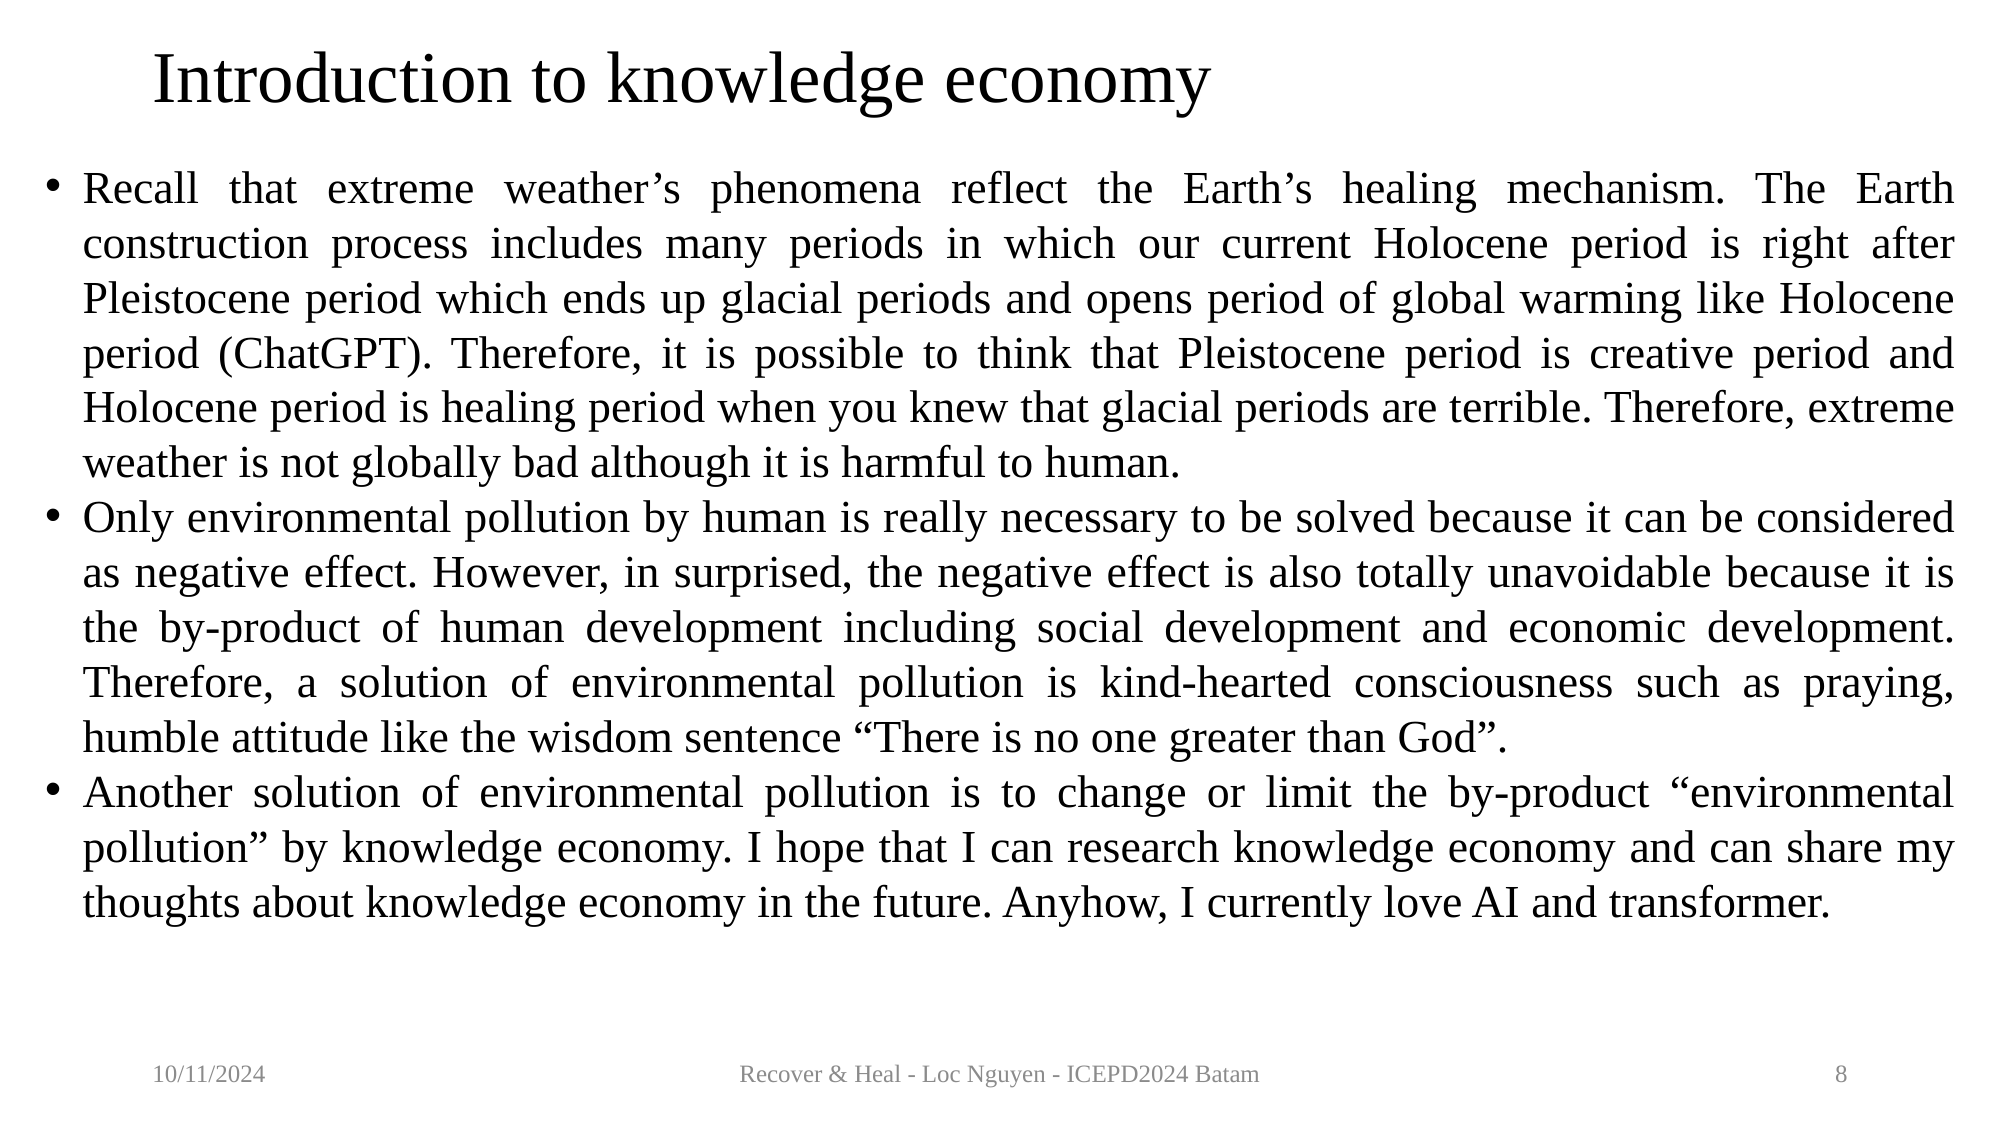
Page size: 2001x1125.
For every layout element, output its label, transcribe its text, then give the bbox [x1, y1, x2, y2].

footer Recover & Heal - Loc Nguyen - ICEPD2024 Batam [662, 1042, 1338, 1103]
slide_number 8 [1412, 1042, 1863, 1103]
list Recall that extreme weather’s phenomena reflect the Earth’s healing mechanism. The Earth construction process includes many periods in which our current Holocene period is right after Pleistocene period which ends up glacial periods and opens period of global warming like Holocene period (ChatGPT). Therefore, it is possible to think that Pleistocene period is creative period and Holocene period is healing period when you knew that glacial periods are terrible. Therefore, extreme weather is not globally bad although it is harmful to human. Only environmental pollution by human is really necessary to be solved because it can be considered as negative effect. However, in surprised, the negative effect is also totally unavoidable because it is the by-product of human development including social development and economic development. Therefore, a solution of environmental pollution is kind-hearted consciousness such as praying, humble attitude like the wisdom sentence “There is no one greater than God”. Another solution of environmental pollution is to change or limit the by-product “environmental pollution” by knowledge economy. I hope that I can research knowledge economy and can share my thoughts about knowledge economy in the future. Anyhow, I currently love AI and transformer. [30, 149, 1972, 1000]
title Introduction to knowledge economy [137, 19, 1863, 128]
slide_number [137, 1042, 588, 1103]
